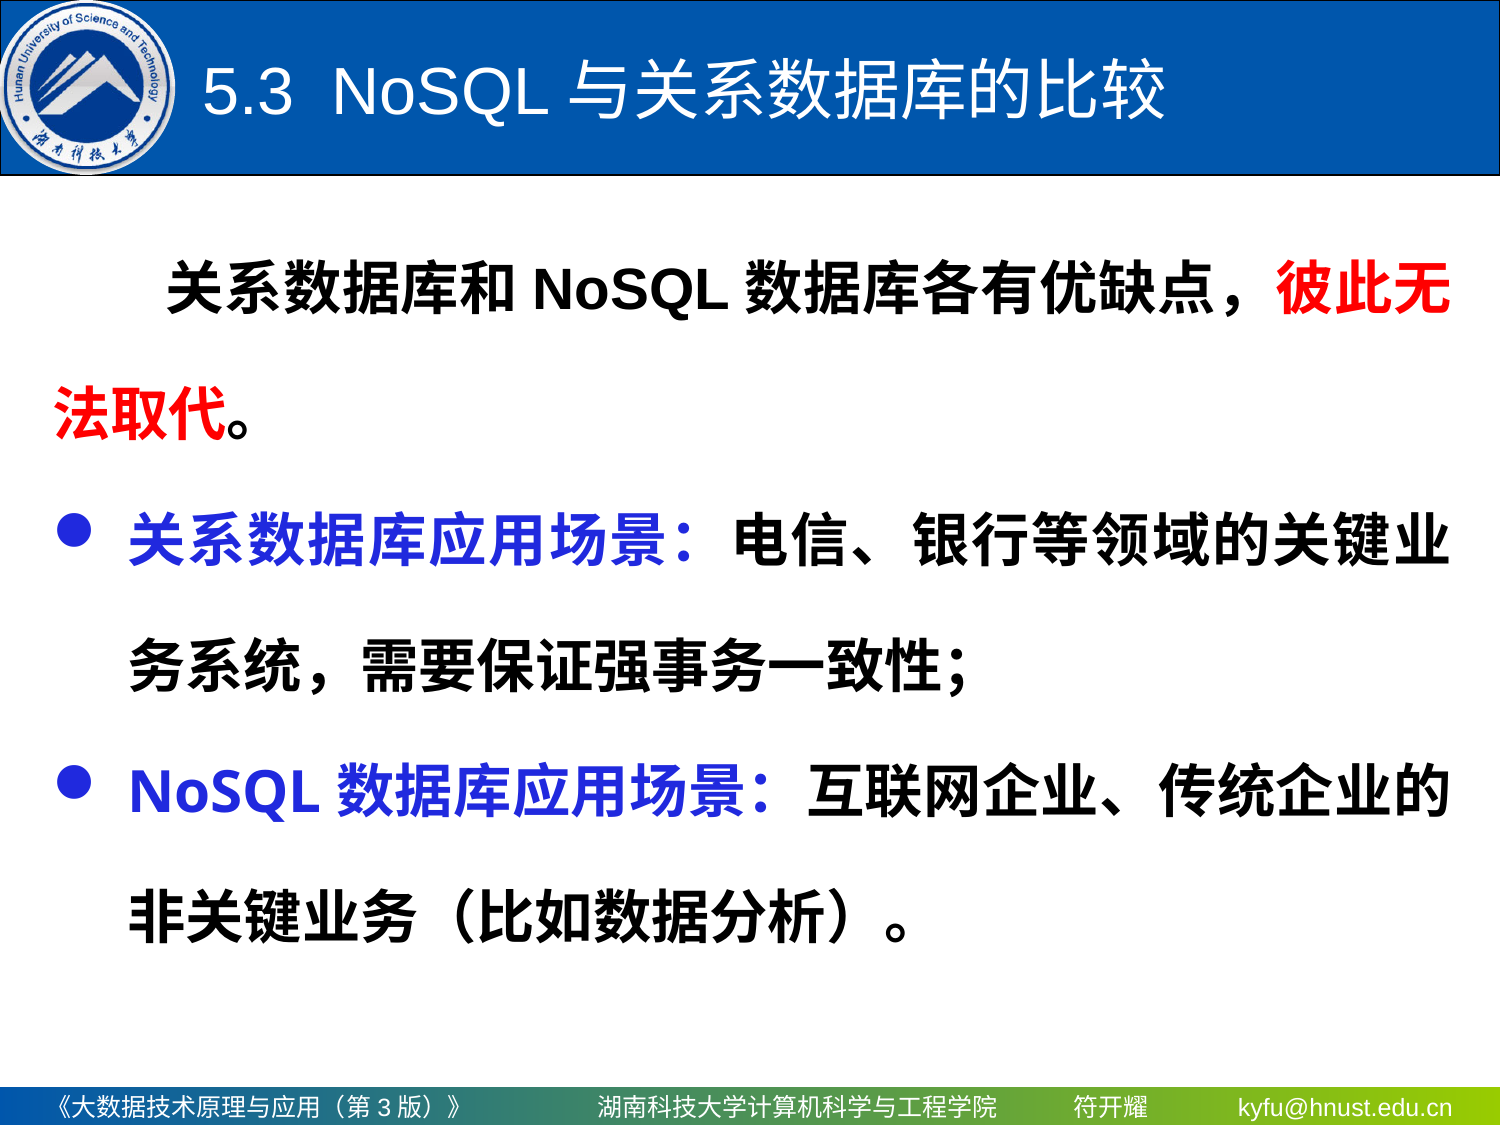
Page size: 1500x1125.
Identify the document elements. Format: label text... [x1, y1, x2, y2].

picture [0, 0, 176, 175]
title 5.3 NoSQL与关系数据库的比较 [187, 12, 1500, 163]
text_box 关系数据库和NoSQL数据库各有优缺点，彼此无法取代。 关系数据库应用场景：电信、银行等领域的关键业务系统，需要保证强事务一致性； NoSQL数据库应用场景：互联网企业、传统企业的非关键业务（比如数据分析）。 [37, 187, 1467, 958]
